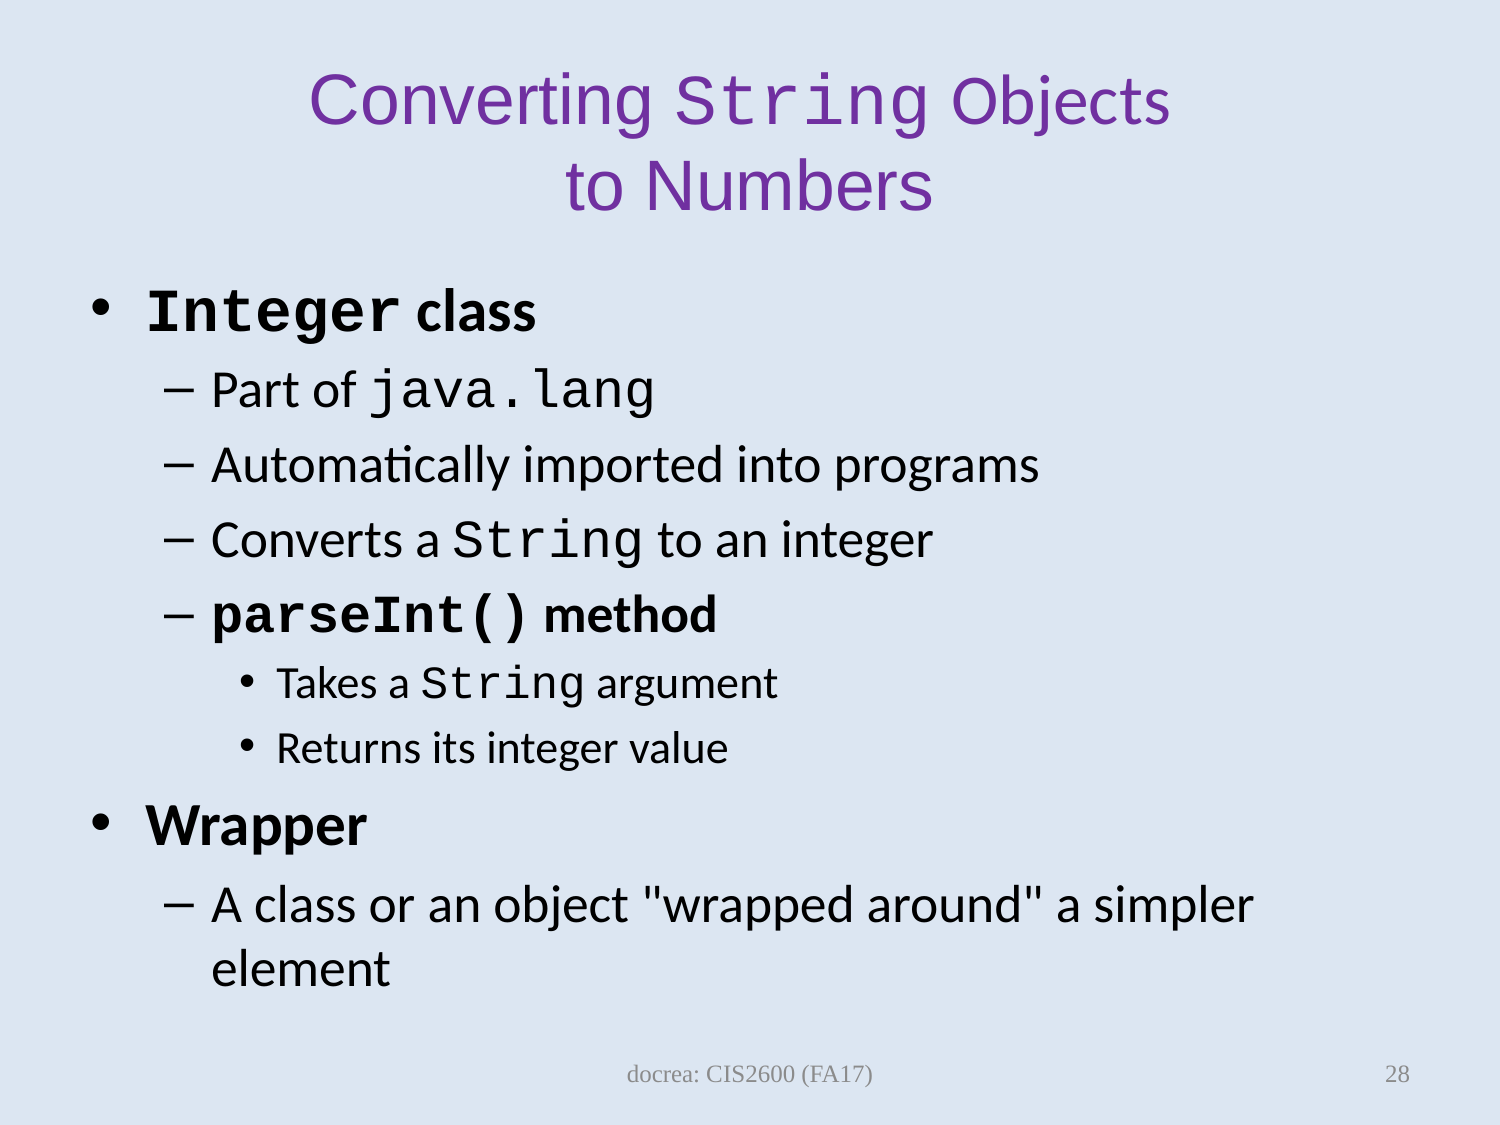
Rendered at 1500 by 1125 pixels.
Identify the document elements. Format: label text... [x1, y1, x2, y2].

list Integer class Part of java.lang Automatically imported into programs Converts a String to an integer parseInt() method Takes a String argument Returns its integer value Wrapper A class or an object "wrapped around" a simpler element [75, 262, 1425, 1005]
slide_number 28 [1074, 1042, 1425, 1103]
title Converting String Objects to Numbers [75, 45, 1425, 233]
footer docrea: CIS2600 (FA17) [512, 1042, 988, 1103]
